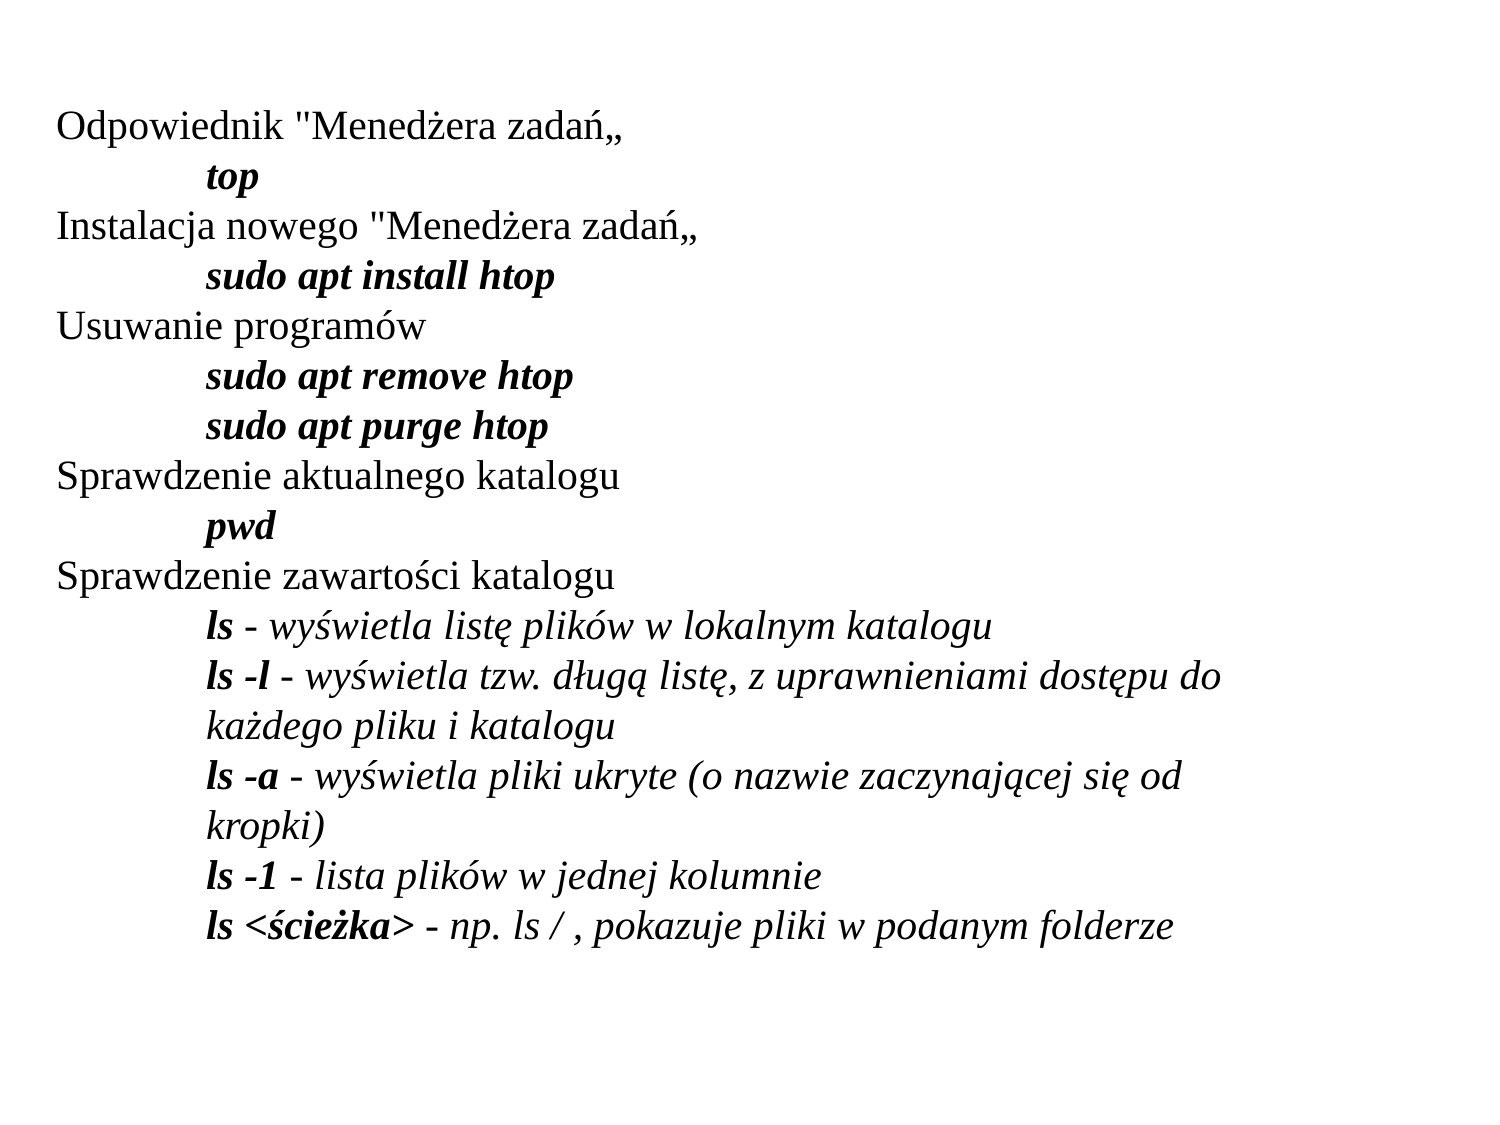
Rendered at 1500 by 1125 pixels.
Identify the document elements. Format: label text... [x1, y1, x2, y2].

text_box Odpowiednik "Menedżera zadań„ top Instalacja nowego "Menedżera zadań„ sudo apt install htop Usuwanie programów sudo apt remove htop sudo apt purge htop Sprawdzenie aktualnego katalogu pwd Sprawdzenie zawartości katalogu ls - wyświetla listę plików w lokalnym katalogu ls -l - wyświetla tzw. długą listę, z uprawnieniami dostępu do każdego pliku i katalogu ls -a - wyświetla pliki ukryte (o nazwie zaczynającej się od kropki) ls -1 - lista plików w jednej kolumnie ls <ścieżka> - np. ls / , pokazuje pliki w podanym folderze [41, 90, 1306, 956]
